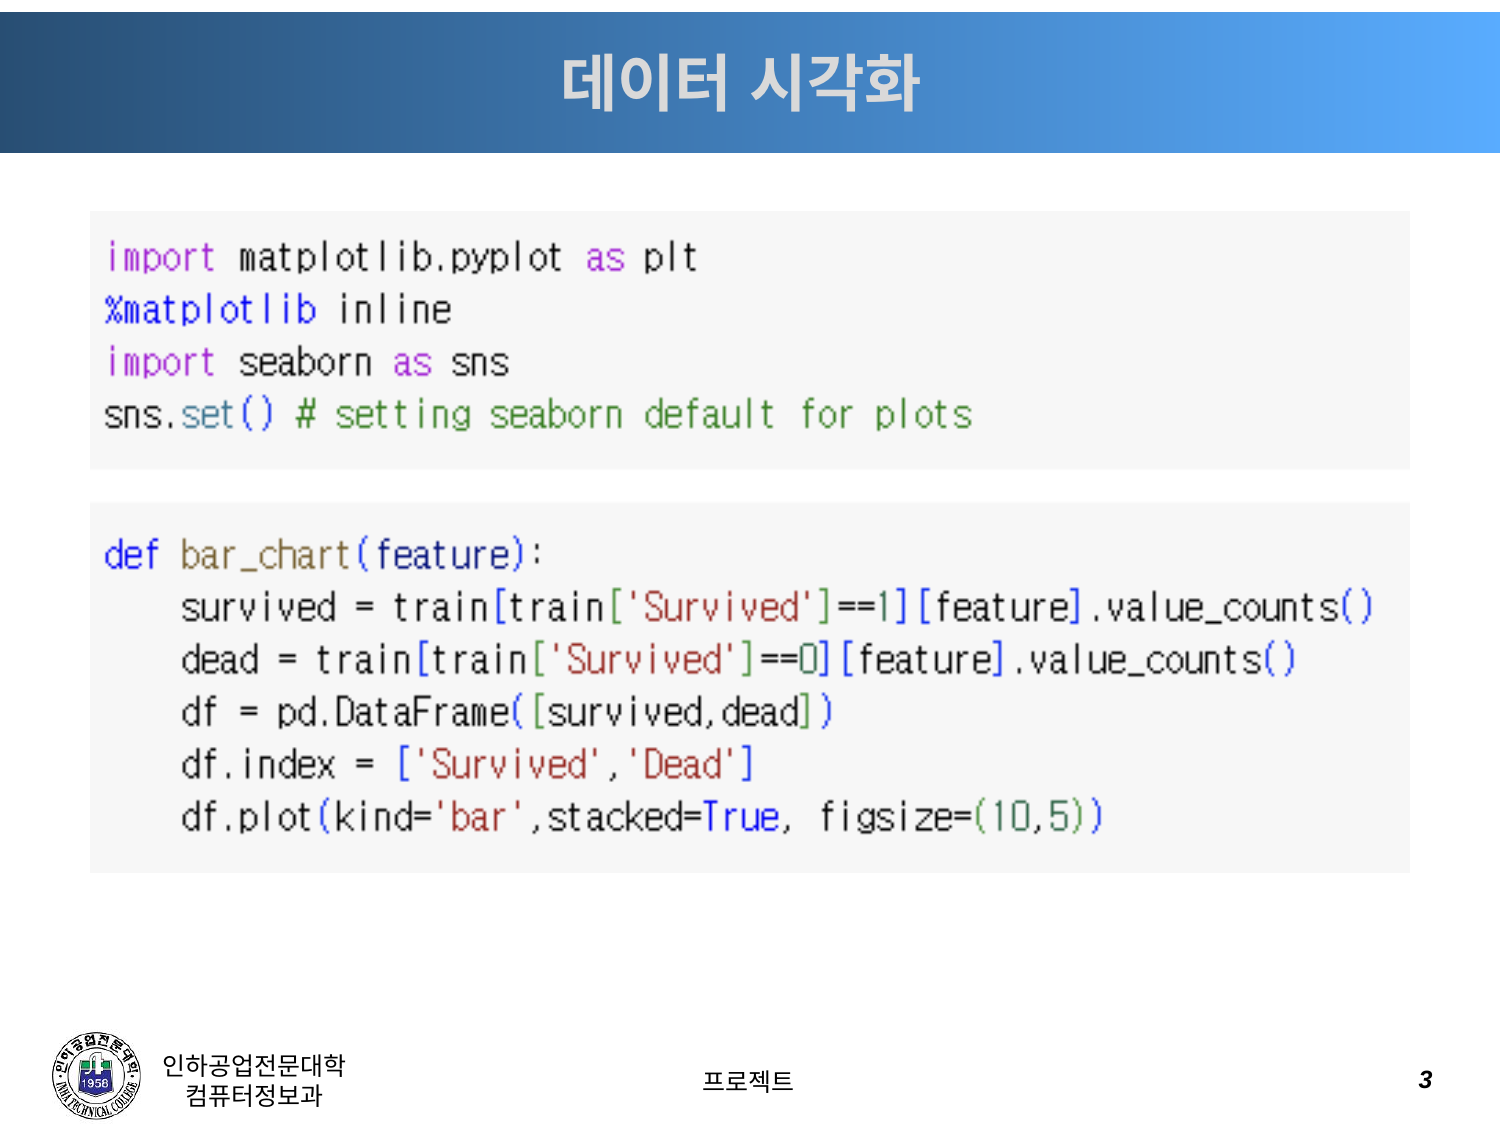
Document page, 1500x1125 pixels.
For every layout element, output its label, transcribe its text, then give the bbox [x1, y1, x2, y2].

title 데이터 시각화 [49, 24, 1451, 138]
picture [89, 211, 1410, 873]
picture [45, 1029, 146, 1125]
